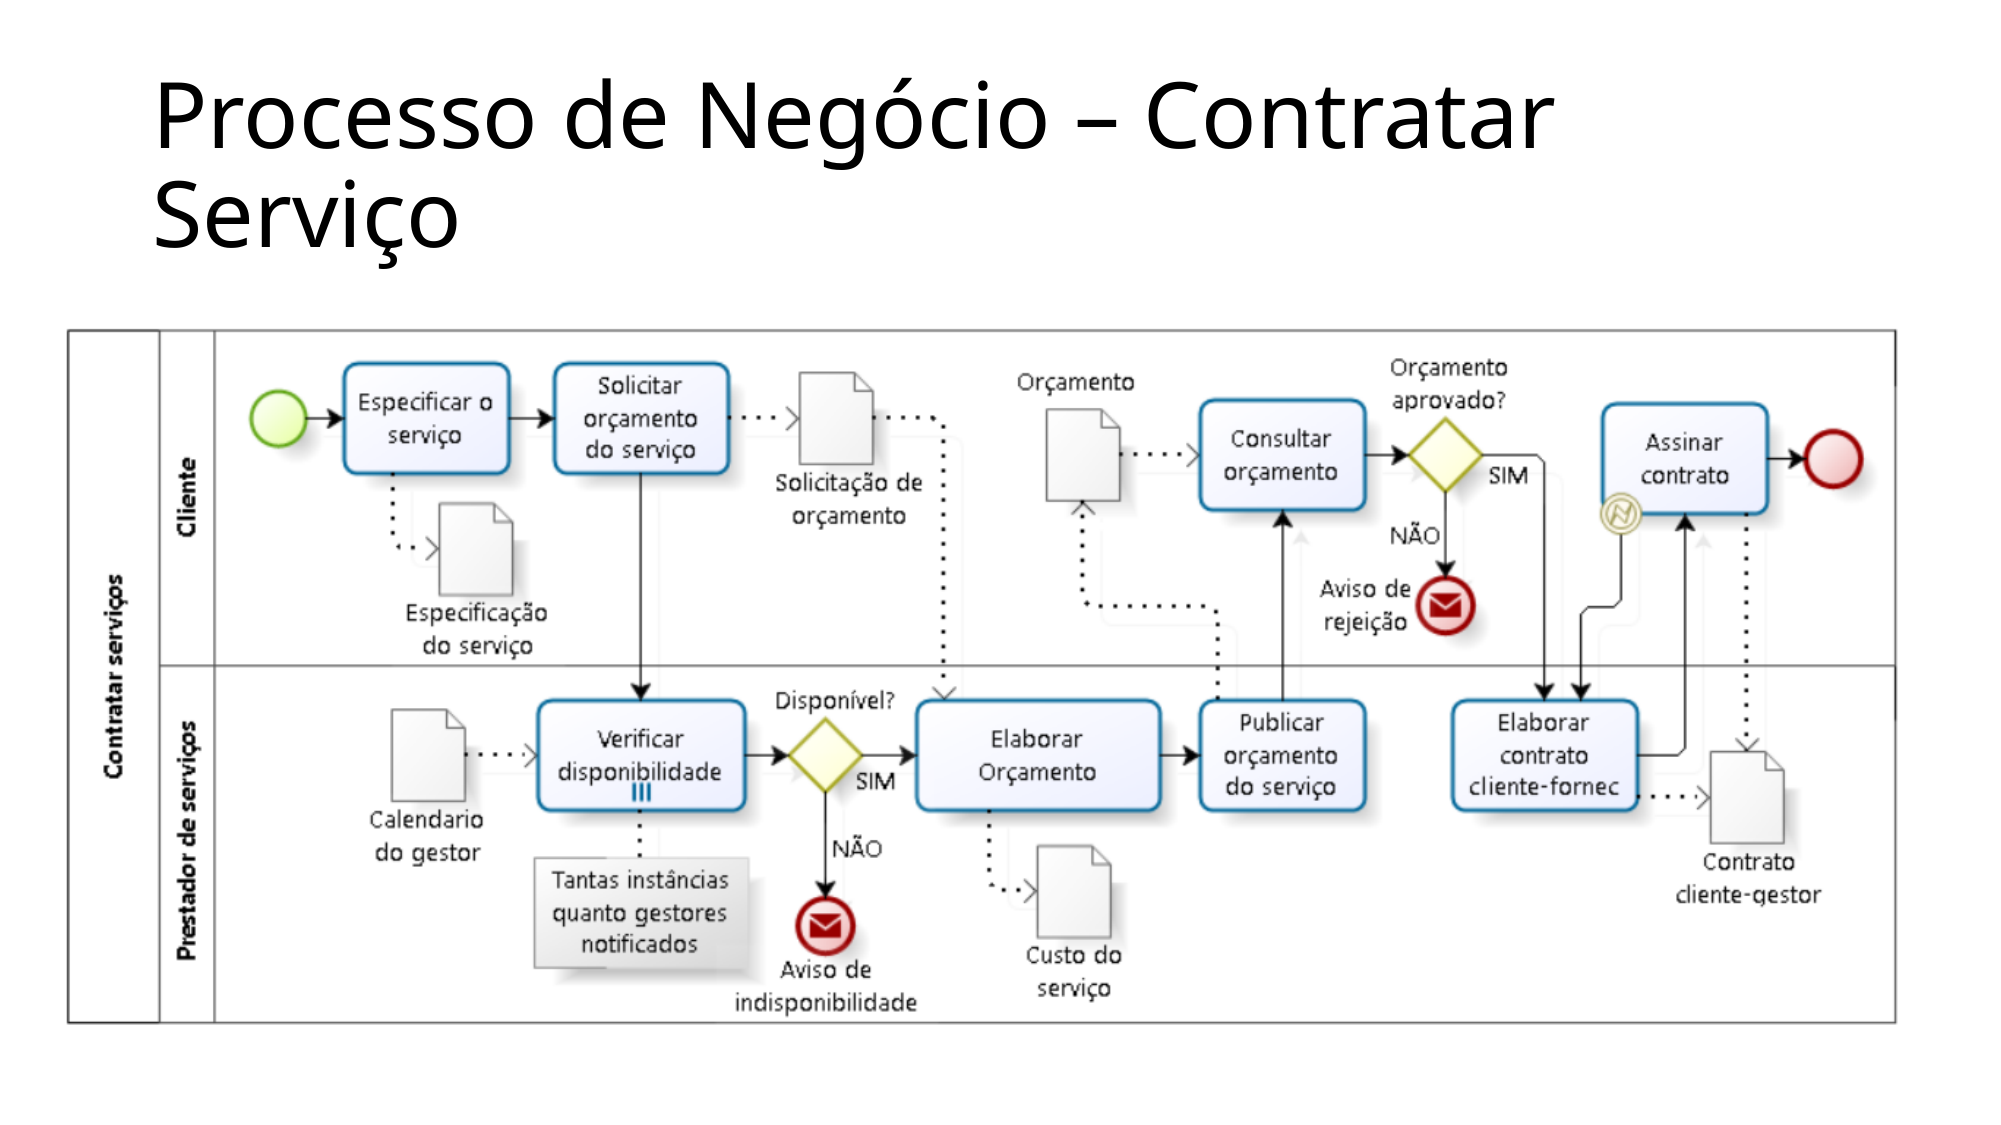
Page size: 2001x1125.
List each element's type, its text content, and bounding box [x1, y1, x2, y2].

picture [51, 322, 1905, 1041]
title Processo de Negócio – Contratar Serviço [137, 59, 1863, 278]
